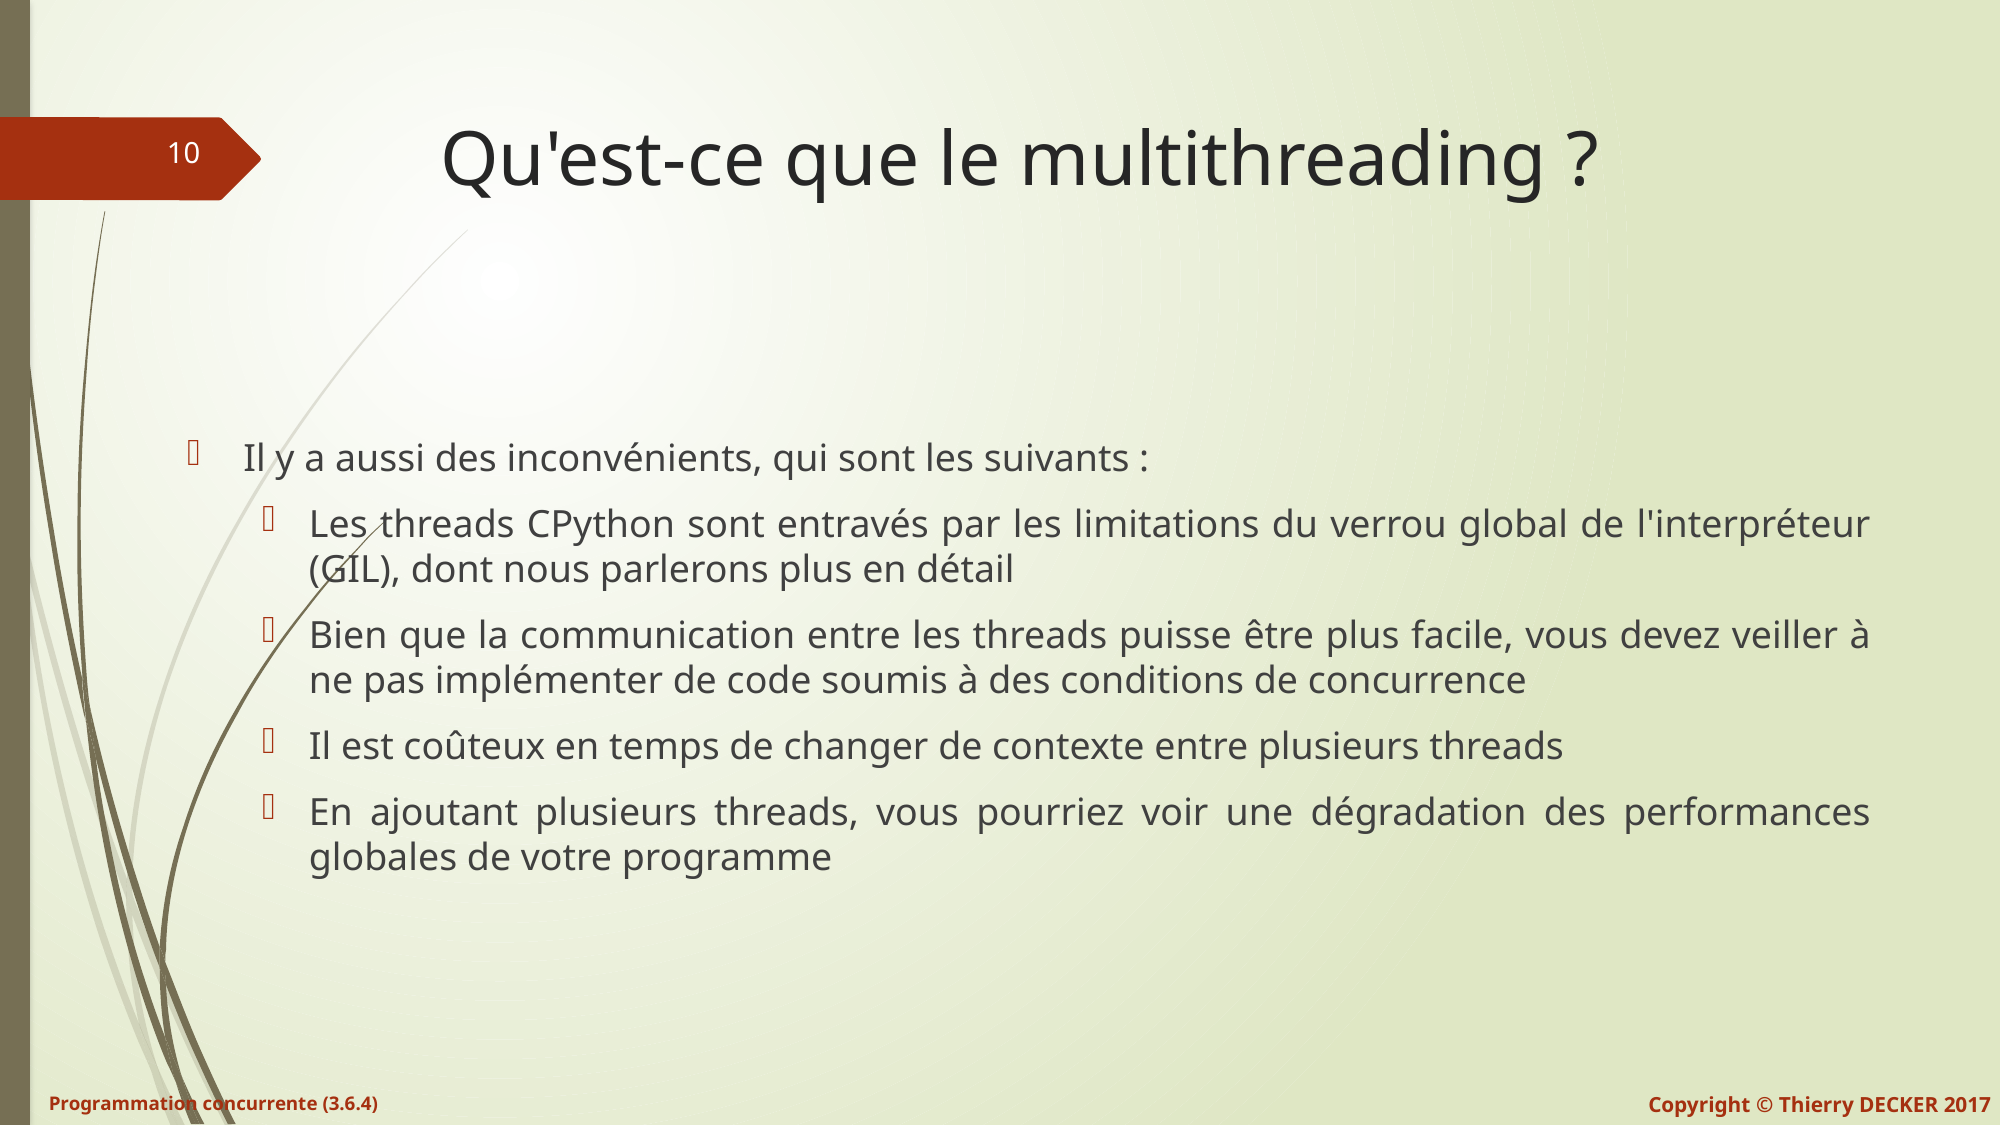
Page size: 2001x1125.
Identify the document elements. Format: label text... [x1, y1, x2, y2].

list Il y a aussi des inconvénients, qui sont les suivants : Les threads CPython sont entravés par les limitations du verrou global de l'interpréteur (GIL), dont nous parlerons plus en détail Bien que la communication entre les threads puisse être plus facile, vous devez veiller à ne pas implémenter de code soumis à des conditions de concurrence Il est coûteux en temps de changer de contexte entre plusieurs threads En ajoutant plusieurs threads, vous pourriez voir une dégradation des performances globales de votre programme [172, 260, 1888, 1052]
title Qu'est-ce que le multithreading ? [425, 102, 1888, 260]
